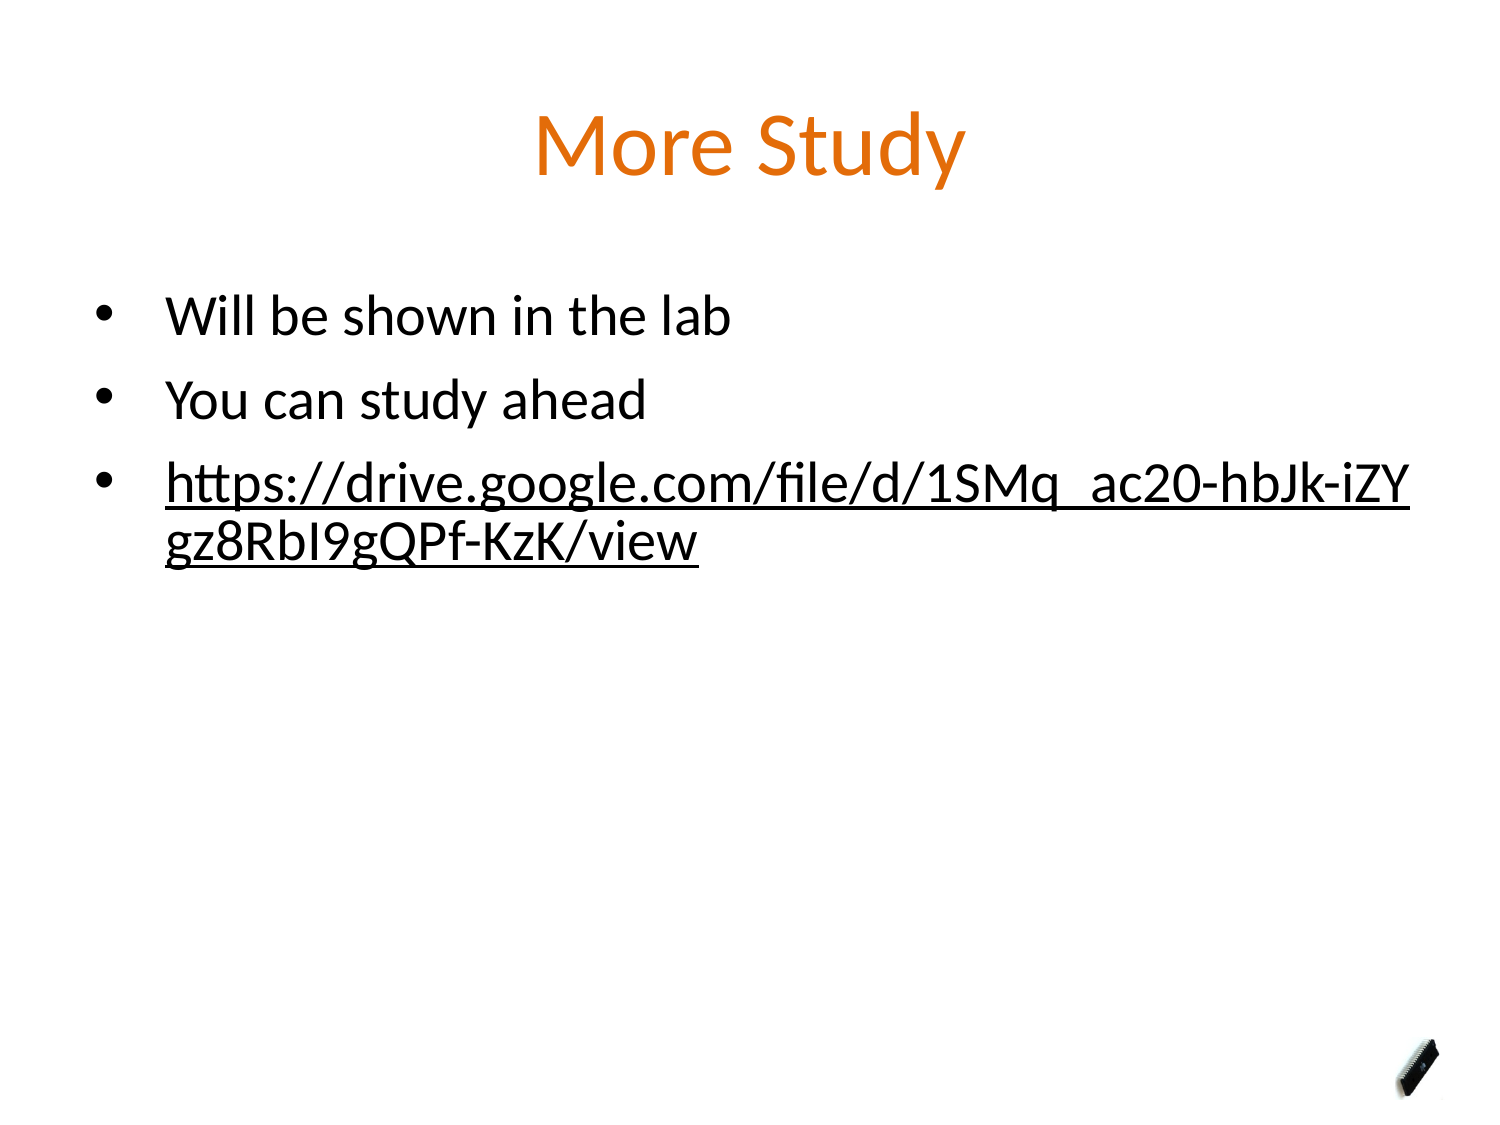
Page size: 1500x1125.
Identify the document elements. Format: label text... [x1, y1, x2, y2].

list Will be shown in the lab You can study ahead https://drive.google.com/file/d/1SMq_ac20-hbJk-iZYgz8RbI9gQPf-KzK/view [75, 262, 1425, 1005]
picture [1387, 1037, 1450, 1100]
title More Study [75, 45, 1425, 233]
